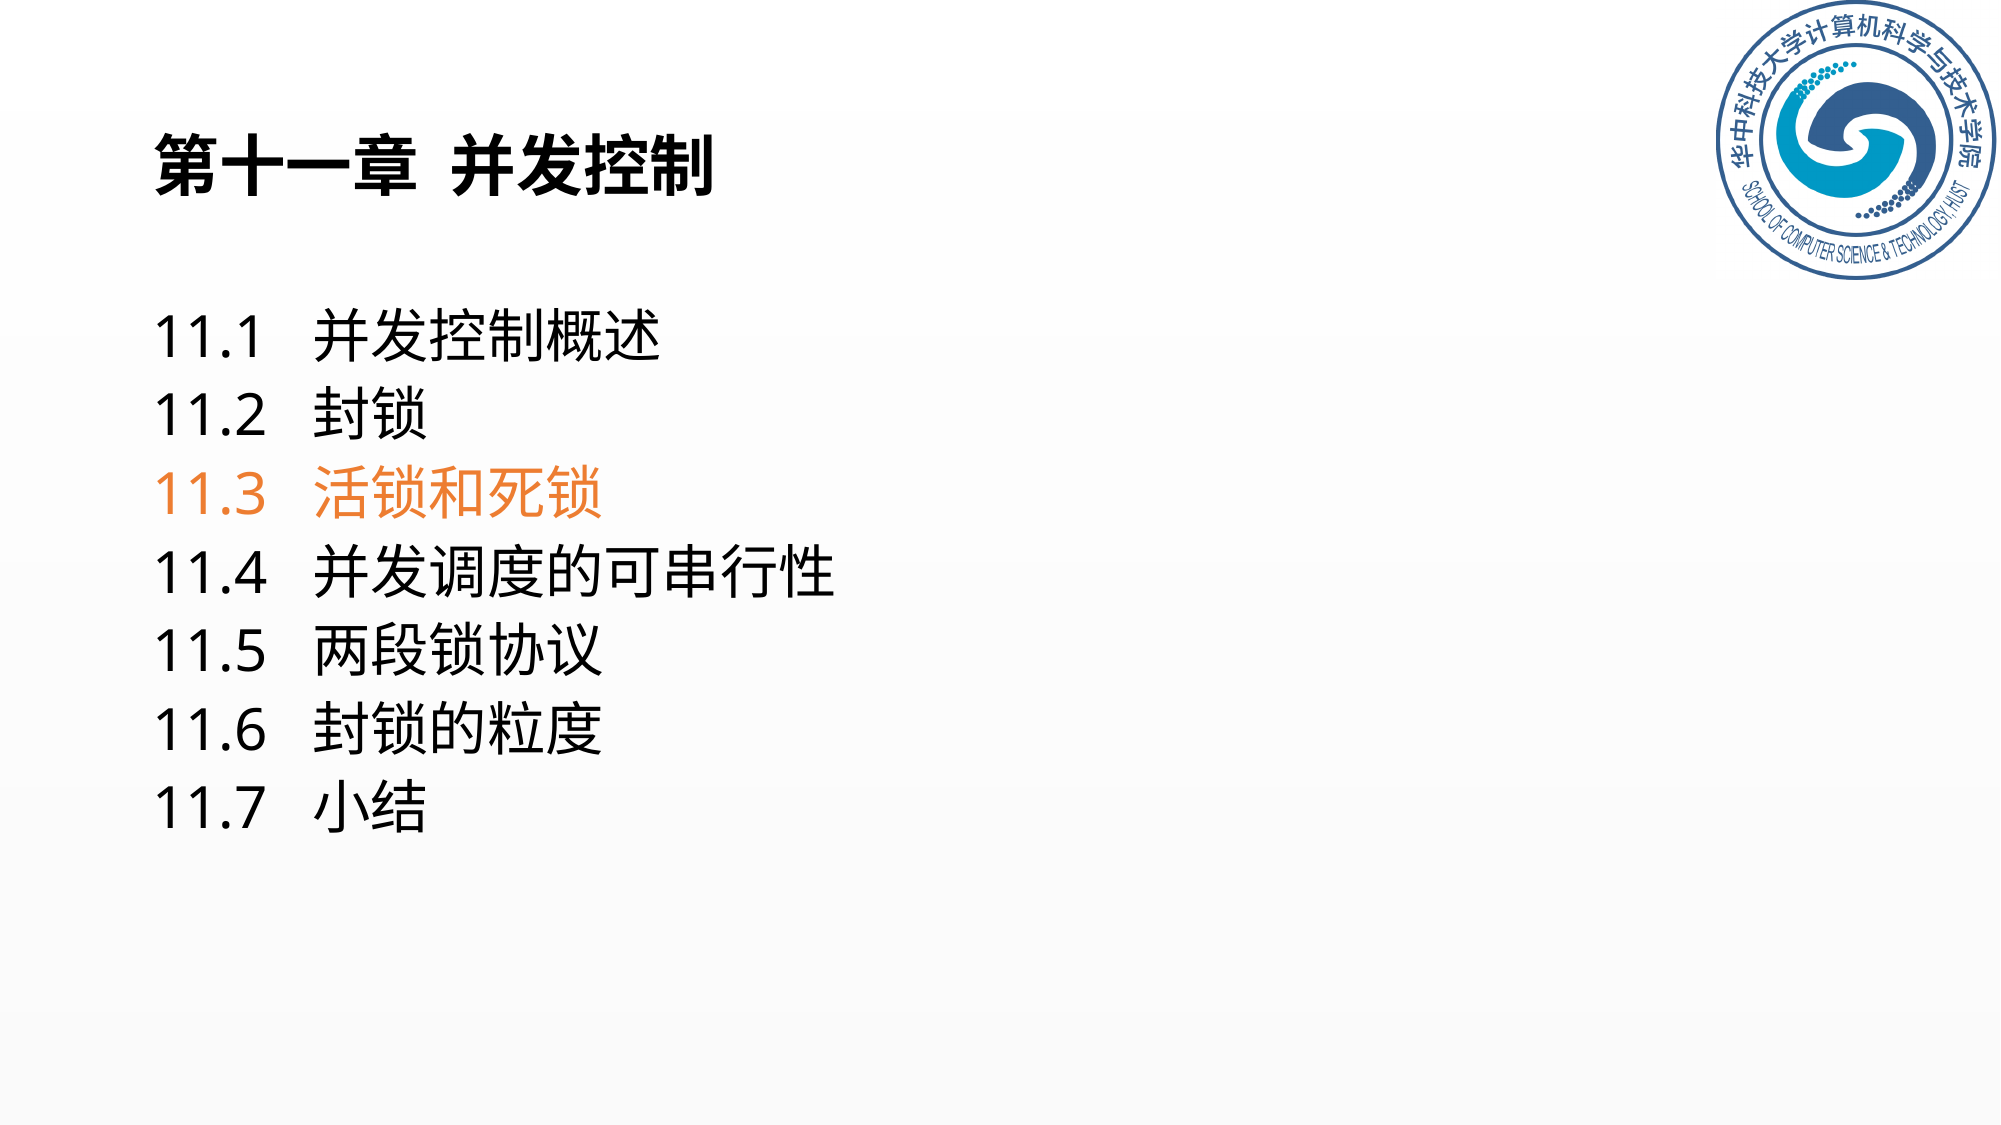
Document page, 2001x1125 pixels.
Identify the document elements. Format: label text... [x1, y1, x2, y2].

picture [1863, 136, 1868, 155]
list 11.1 并发控制概述 11.2 封锁 11.3 活锁和死锁 11.4 并发调度的可串行性 11.5 两段锁协议 11.6 封锁的粒度 11.7 小结 [137, 299, 1863, 1014]
title 第十一章 并发控制 [137, 59, 1863, 278]
picture [1716, 0, 1999, 280]
